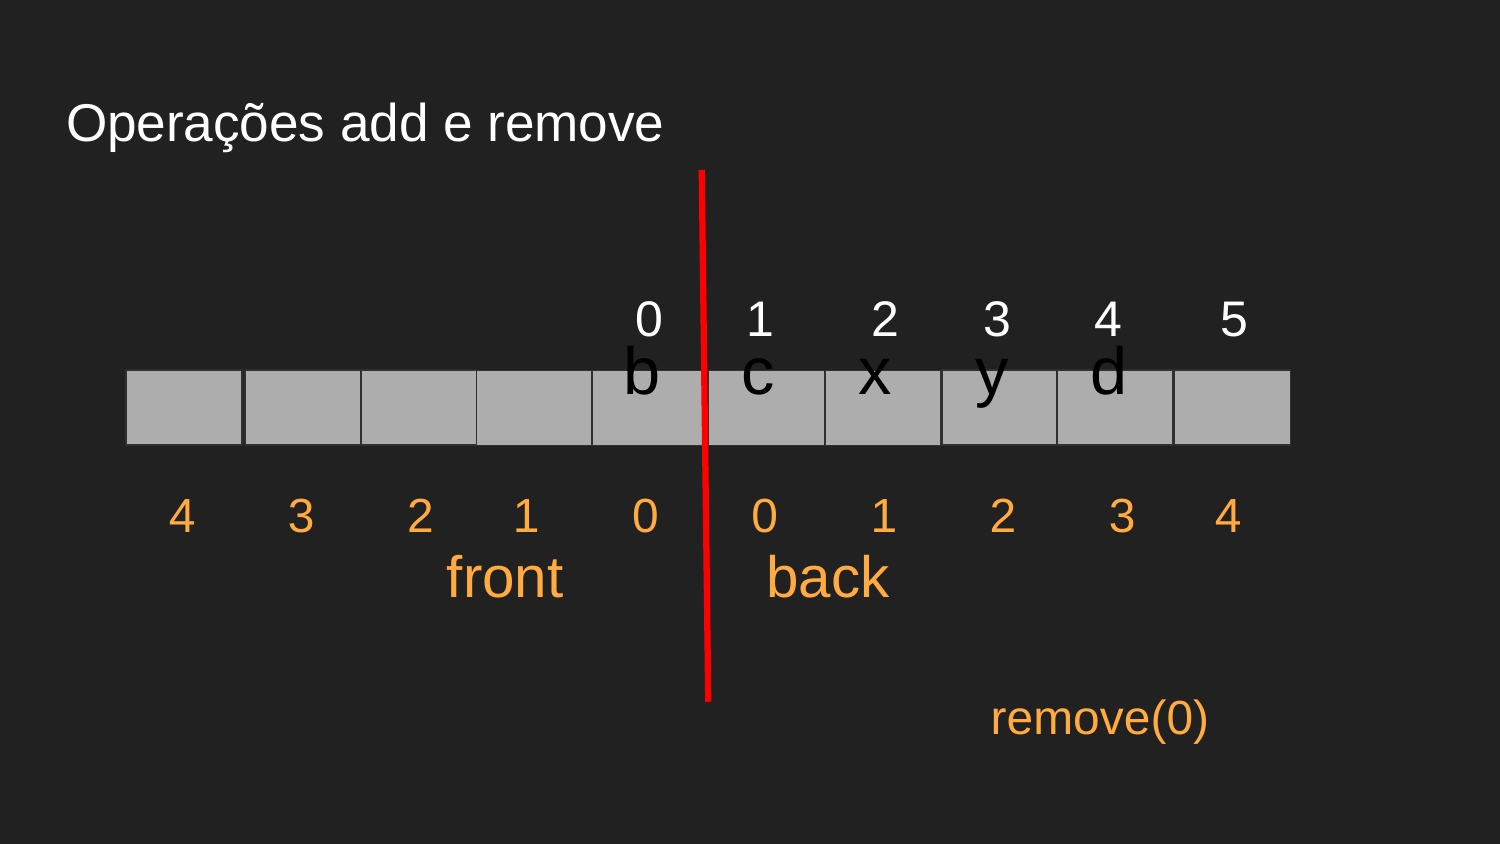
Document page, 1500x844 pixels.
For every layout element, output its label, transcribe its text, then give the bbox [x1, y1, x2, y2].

text_box 4 3 2 1 0 0 1 2 3 4 [123, 469, 696, 593]
text_box b [593, 370, 696, 446]
text_box y [942, 369, 1057, 445]
title Operações add e remove [51, 72, 1449, 167]
text_box front [431, 593, 662, 624]
text_box remove(0) [975, 671, 1500, 760]
text_box [1174, 369, 1291, 445]
text_box c [713, 370, 825, 446]
text_box 4 3 2 1 0 0 1 2 3 4 [713, 469, 1312, 593]
text_box d [1057, 369, 1174, 445]
text_box [476, 370, 593, 446]
text_box back [751, 593, 981, 624]
text_box [126, 369, 243, 446]
text_box [361, 369, 477, 445]
text_box x [825, 370, 942, 446]
text_box [244, 369, 361, 445]
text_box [701, 169, 709, 702]
text_box 0 1 2 3 4 5 [129, 271, 696, 362]
text_box 0 1 2 3 4 5 [713, 271, 1282, 362]
